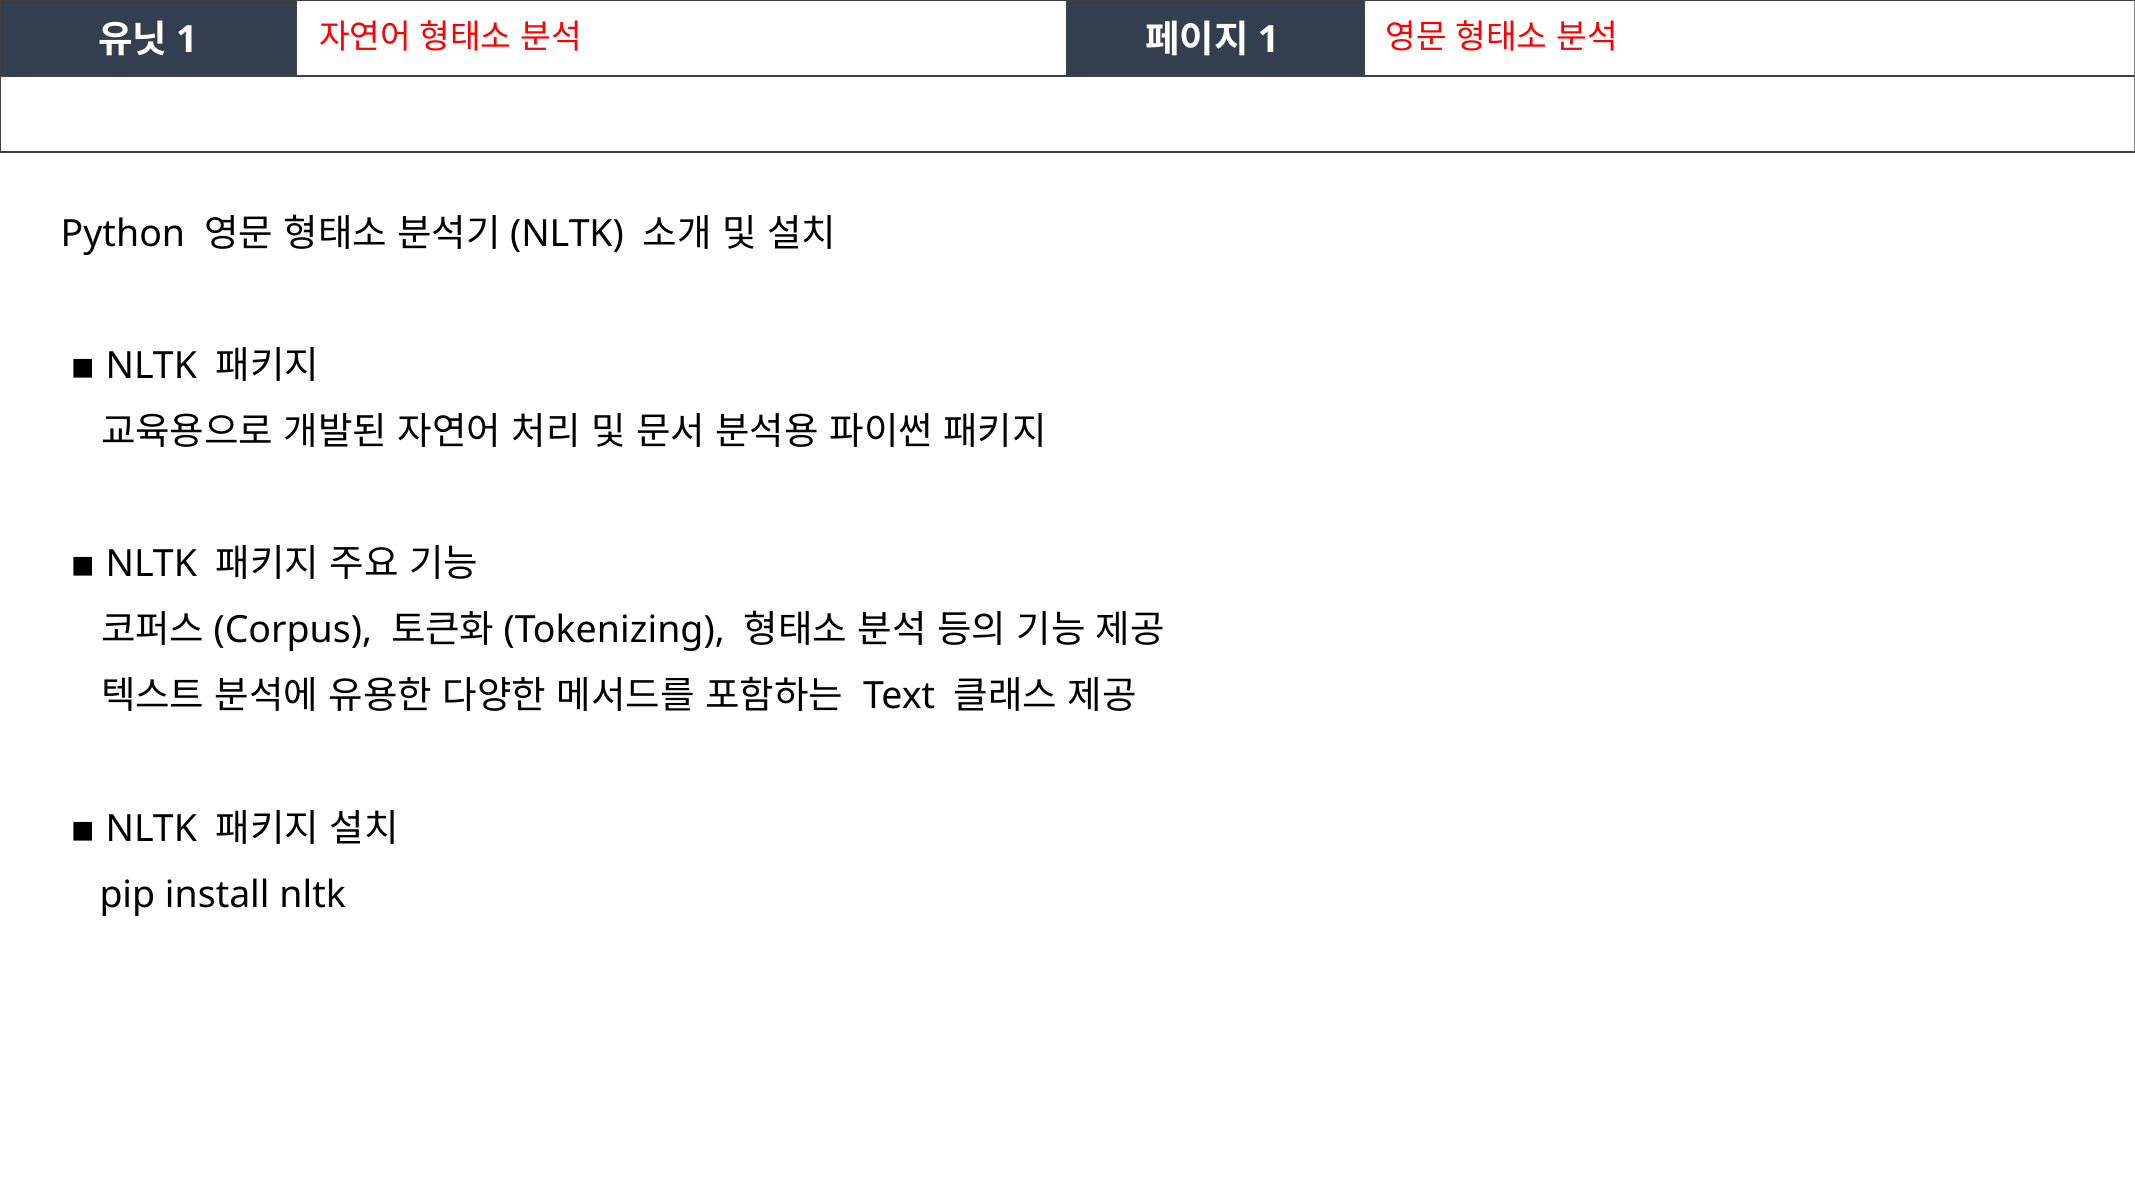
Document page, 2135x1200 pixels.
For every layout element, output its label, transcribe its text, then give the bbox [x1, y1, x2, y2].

list 자연어 형태소 분석 [304, 7, 1048, 69]
list Python 영문 형태소 분석기(NLTK) 소개 및 설치 ▪ NLTK 패키지 교육용으로 개발된 자연어 처리 및 문서 분석용 파이썬 패키지 ▪ NLTK 패키지 주요 기능 코퍼스(Corpus), 토큰화(Tokenizing), 형태소 분석 등의 기능 제공 텍스트 분석에 유용한 다양한 메서드를 포함하는 Text 클래스 제공 ▪ NLTK 패키지 설치 pip install nltk [45, 196, 2090, 1088]
list 영문 형태소 분석 [1370, 7, 2115, 69]
text_box 유닛1 [6, 7, 290, 67]
text_box 페이지1 [1070, 7, 1355, 67]
